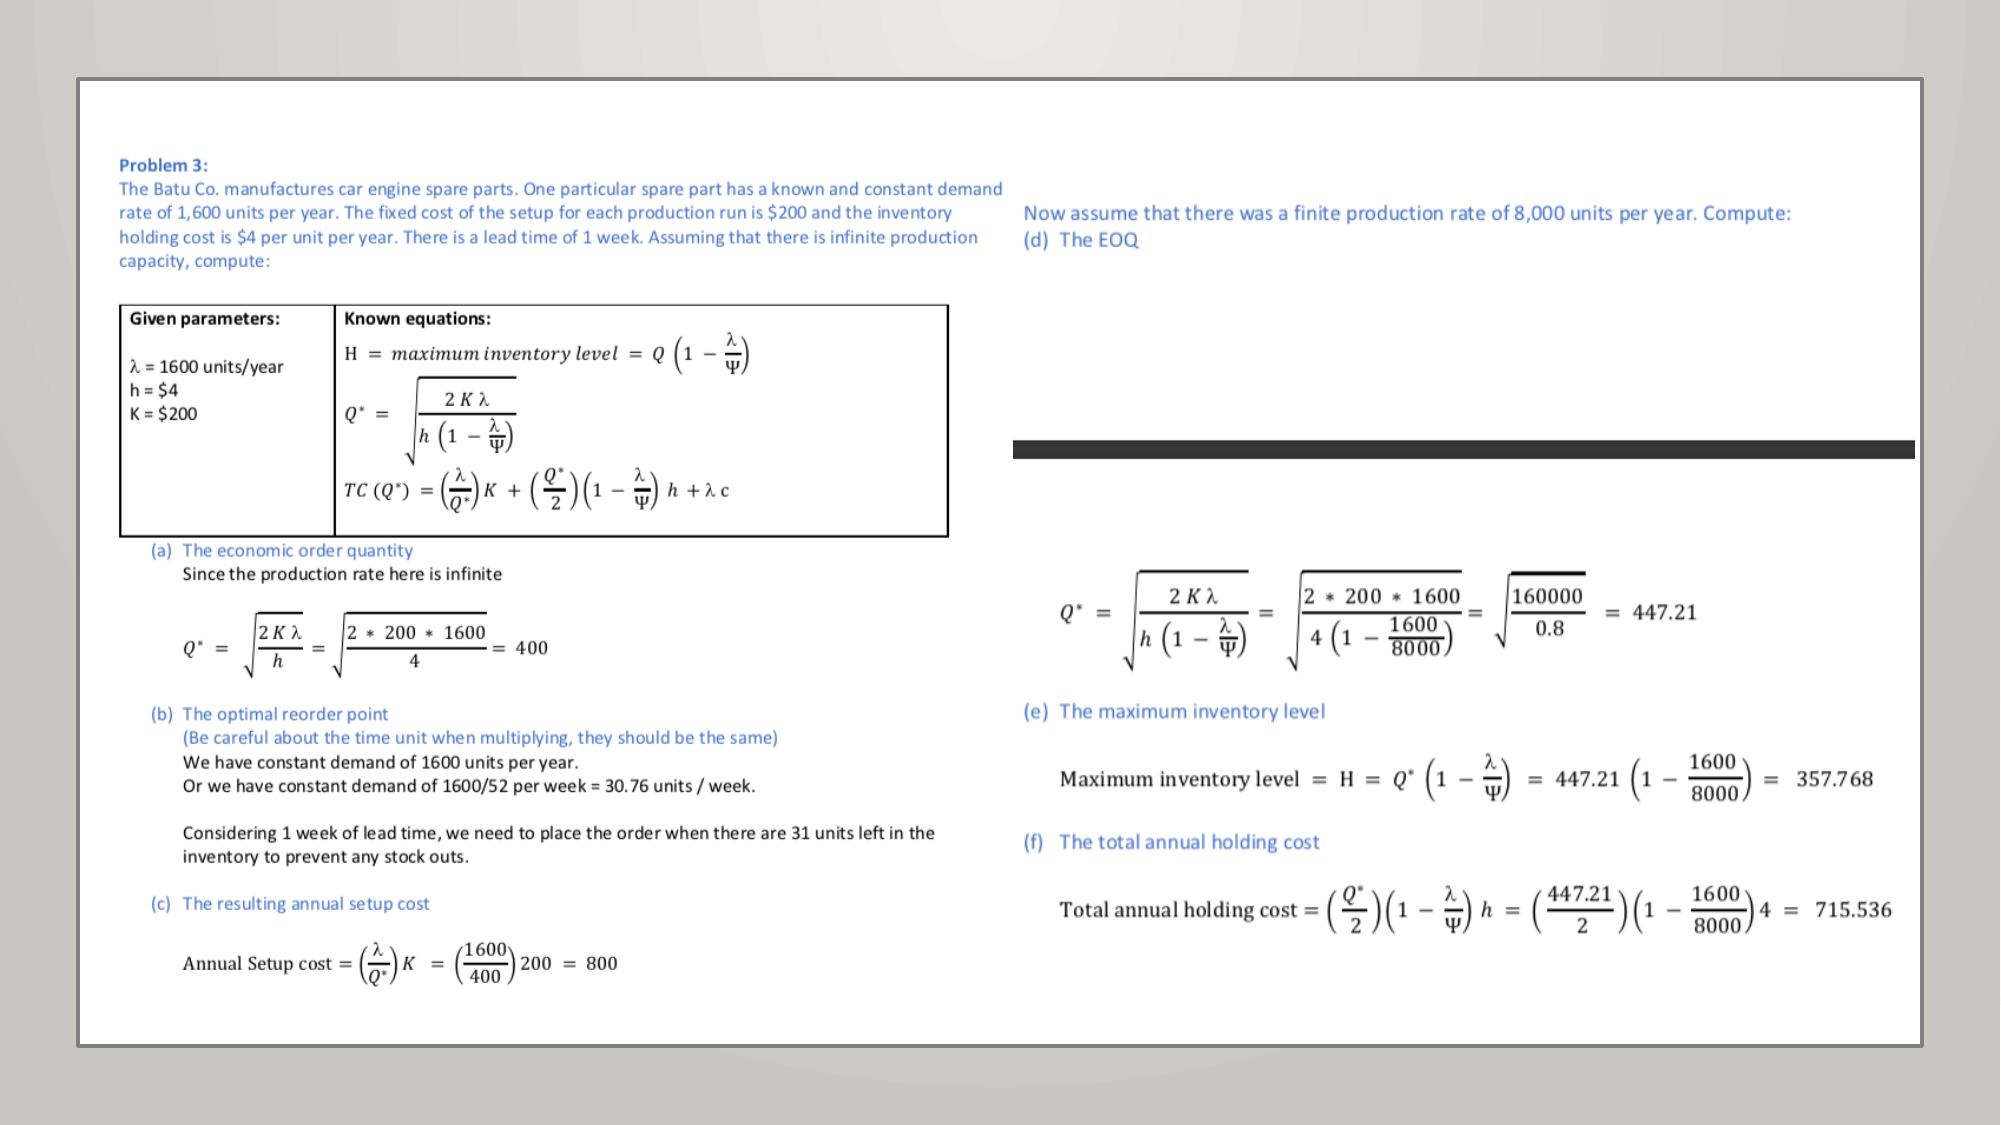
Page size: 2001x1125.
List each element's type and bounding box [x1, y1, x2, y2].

picture [105, 146, 1915, 1004]
text_box [77, 77, 1923, 1004]
text_box [0, 0, 2000, 1004]
picture [0, 1006, 2000, 1125]
